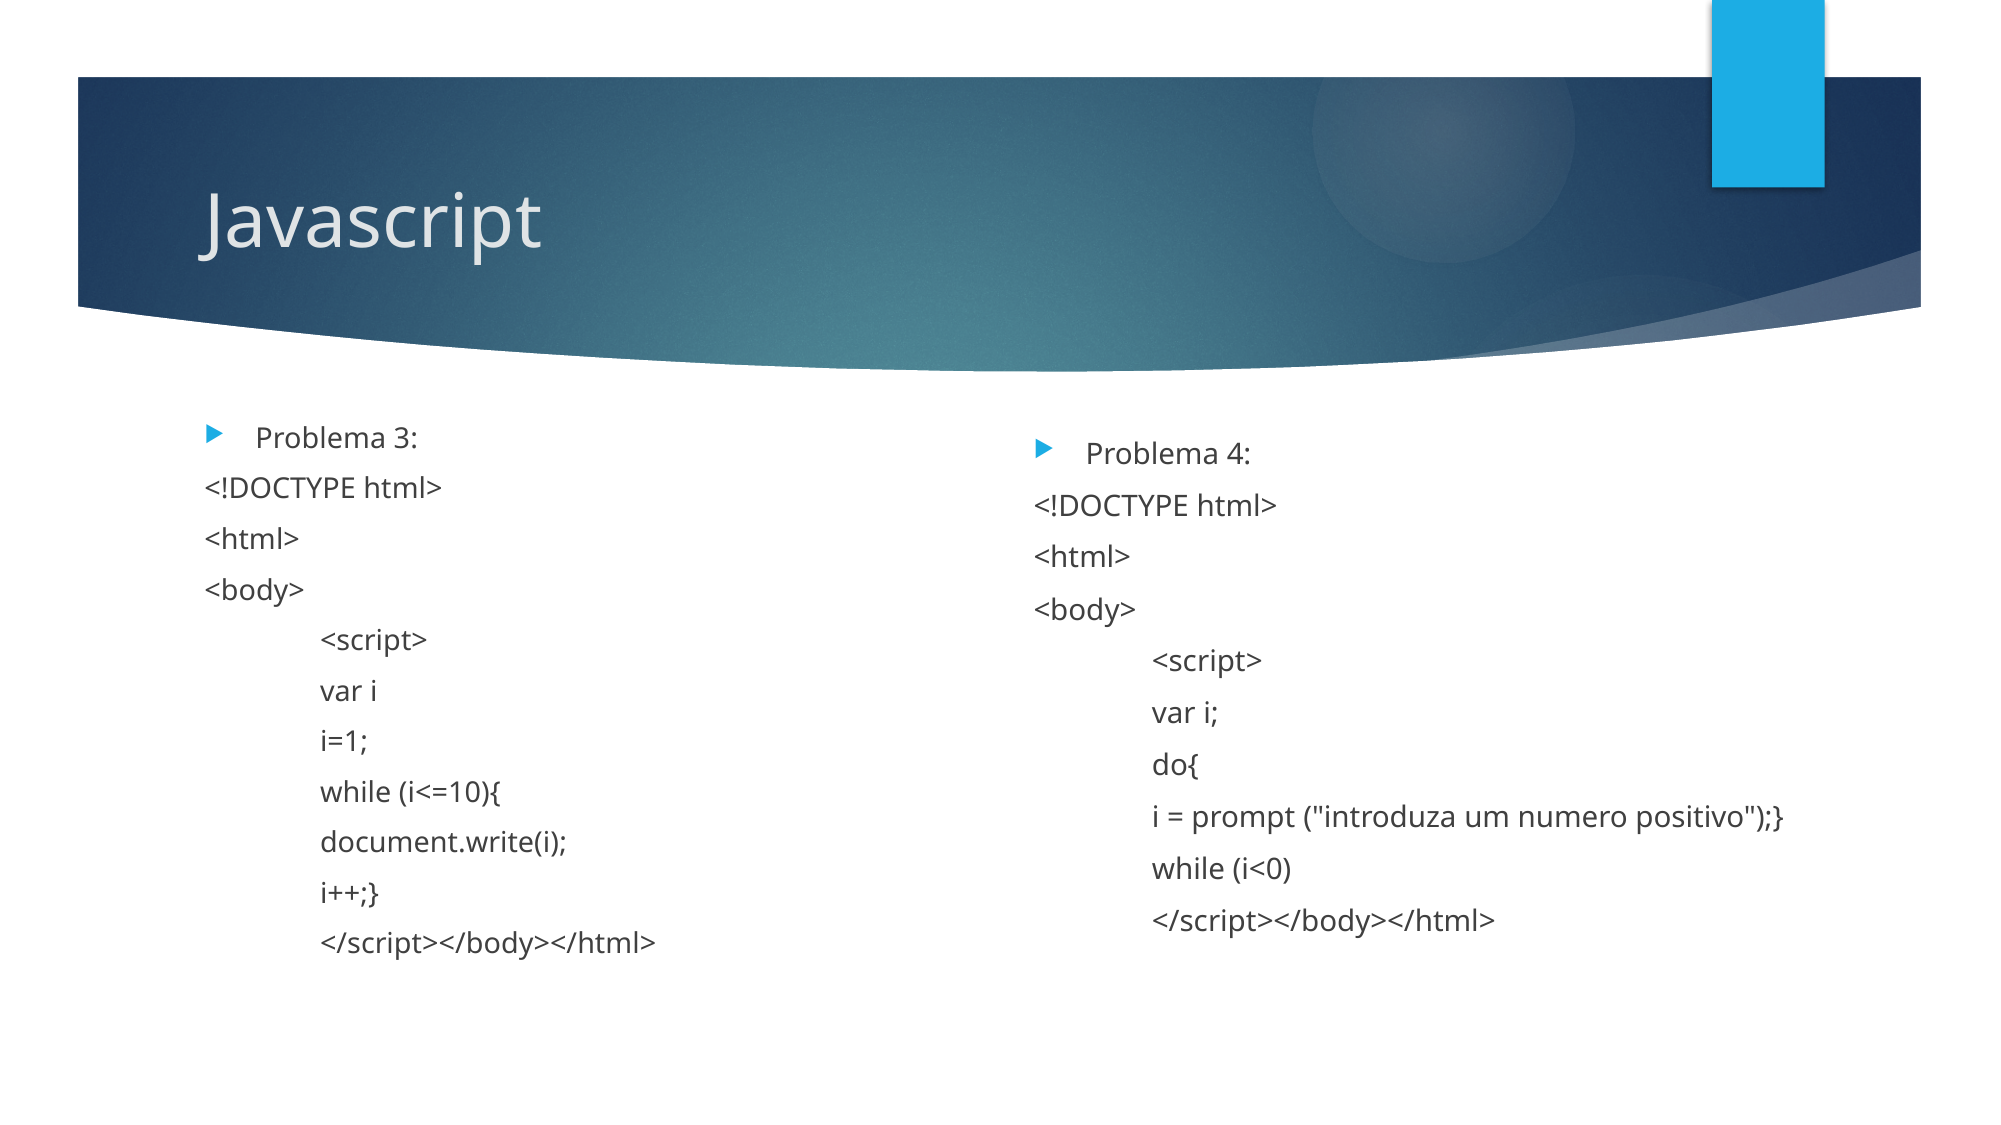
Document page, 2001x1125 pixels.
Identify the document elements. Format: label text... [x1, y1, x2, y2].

title Javascript [189, 159, 1627, 276]
list Problema 3: <!DOCTYPE html> <html> <body> <script> var i i=1; while (i<=10){ document.write(i); i++;} </script></body></html> [189, 412, 981, 973]
list Problema 4: <!DOCTYPE html> <html> <body> <script> var i; do{ i = prompt ("introduza um numero positivo");} while (i<0) </script></body></html> [1018, 427, 1810, 988]
